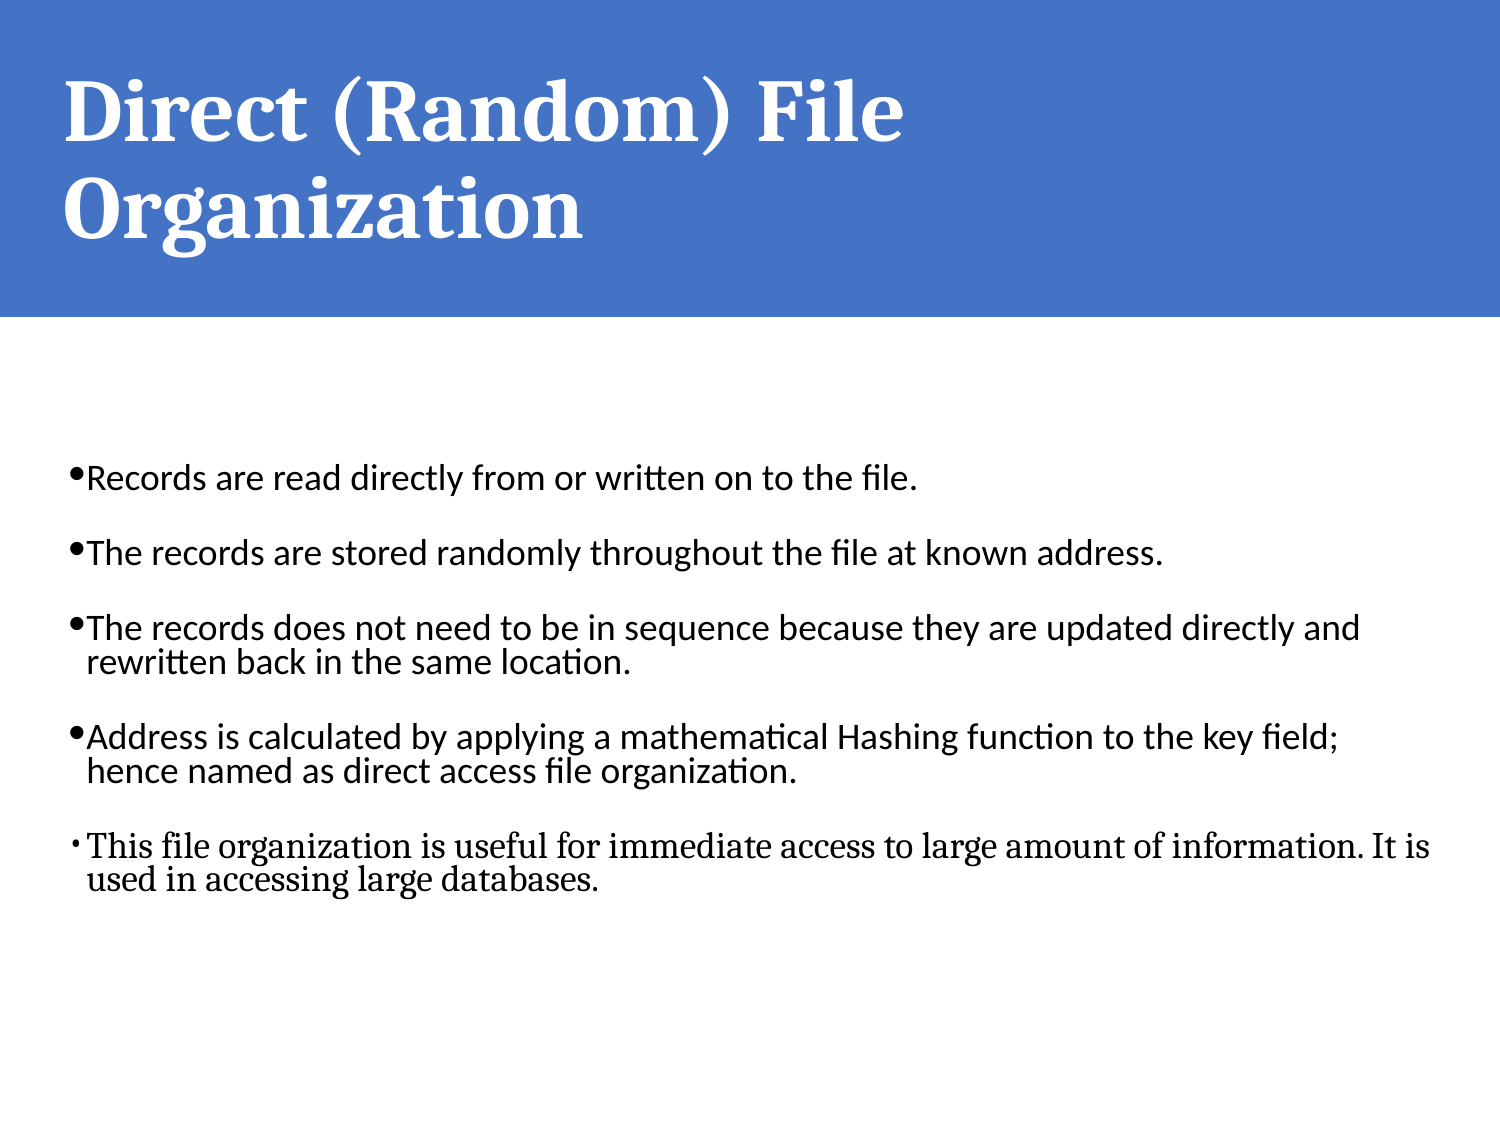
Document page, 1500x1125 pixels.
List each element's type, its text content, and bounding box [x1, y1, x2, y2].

text_box [0, 0, 1500, 317]
title Direct (Random) File Organization [48, 52, 1452, 271]
text_box Records are read directly from or written on to the file. The records are stored randomly throughout the file at known address. The records does not need to be in sequence because they are updated directly and rewritten back in the same location. Address is calculated by applying a mathematical Hashing function to the key field; hence named as direct access file organization. This file organization is useful for immediate access to large amount of information. It is used in accessing large databases. [48, 324, 1452, 1039]
